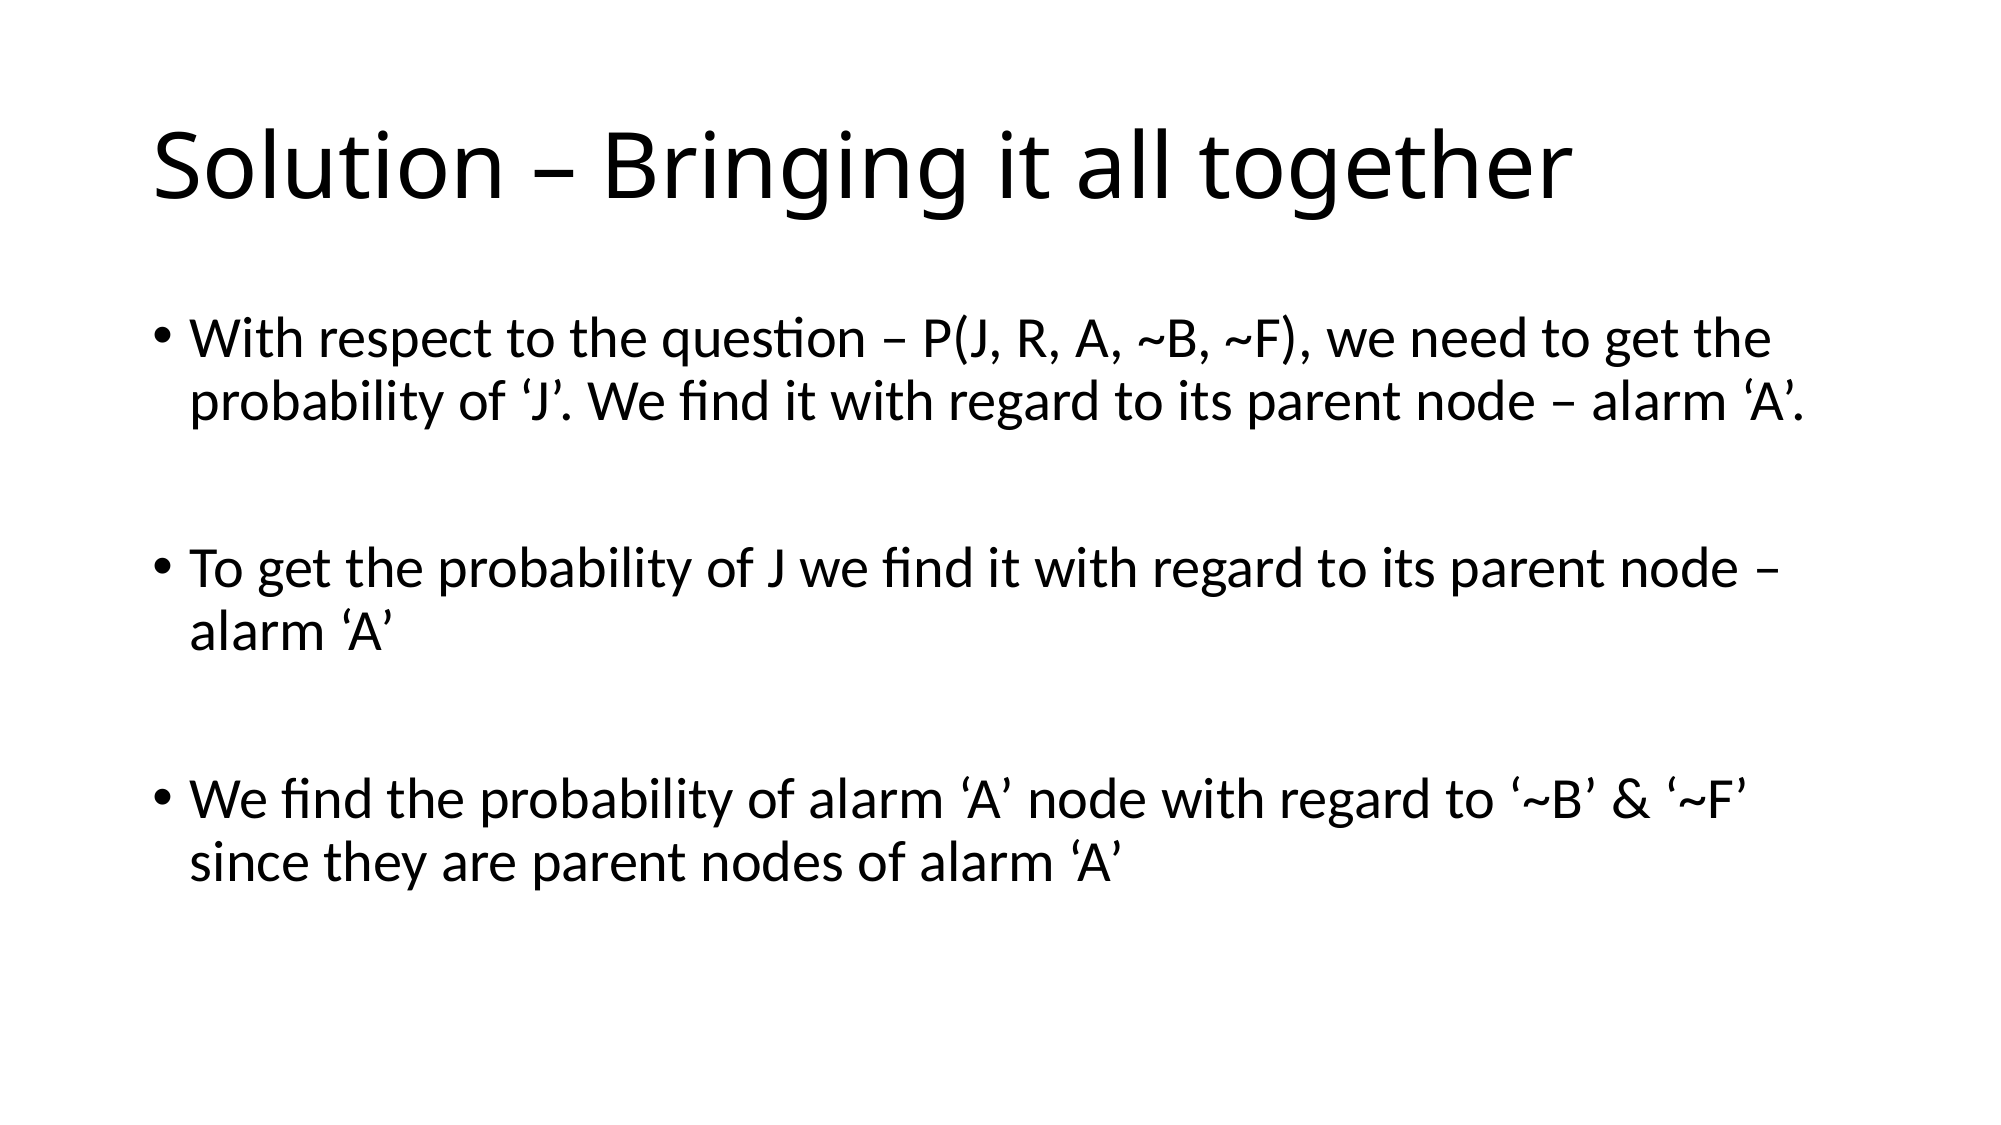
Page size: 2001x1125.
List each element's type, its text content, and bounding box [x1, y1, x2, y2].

list With respect to the question – P(J, R, A, ~B, ~F), we need to get the probability of ‘J’. We find it with regard to its parent node – alarm ‘A’. To get the probability of J we find it with regard to its parent node – alarm ‘A’ We find the probability of alarm ‘A’ node with regard to ‘~B’ & ‘~F’ since they are parent nodes of alarm ‘A’ [137, 299, 1863, 1014]
title Solution – Bringing it all together [137, 59, 1863, 278]
